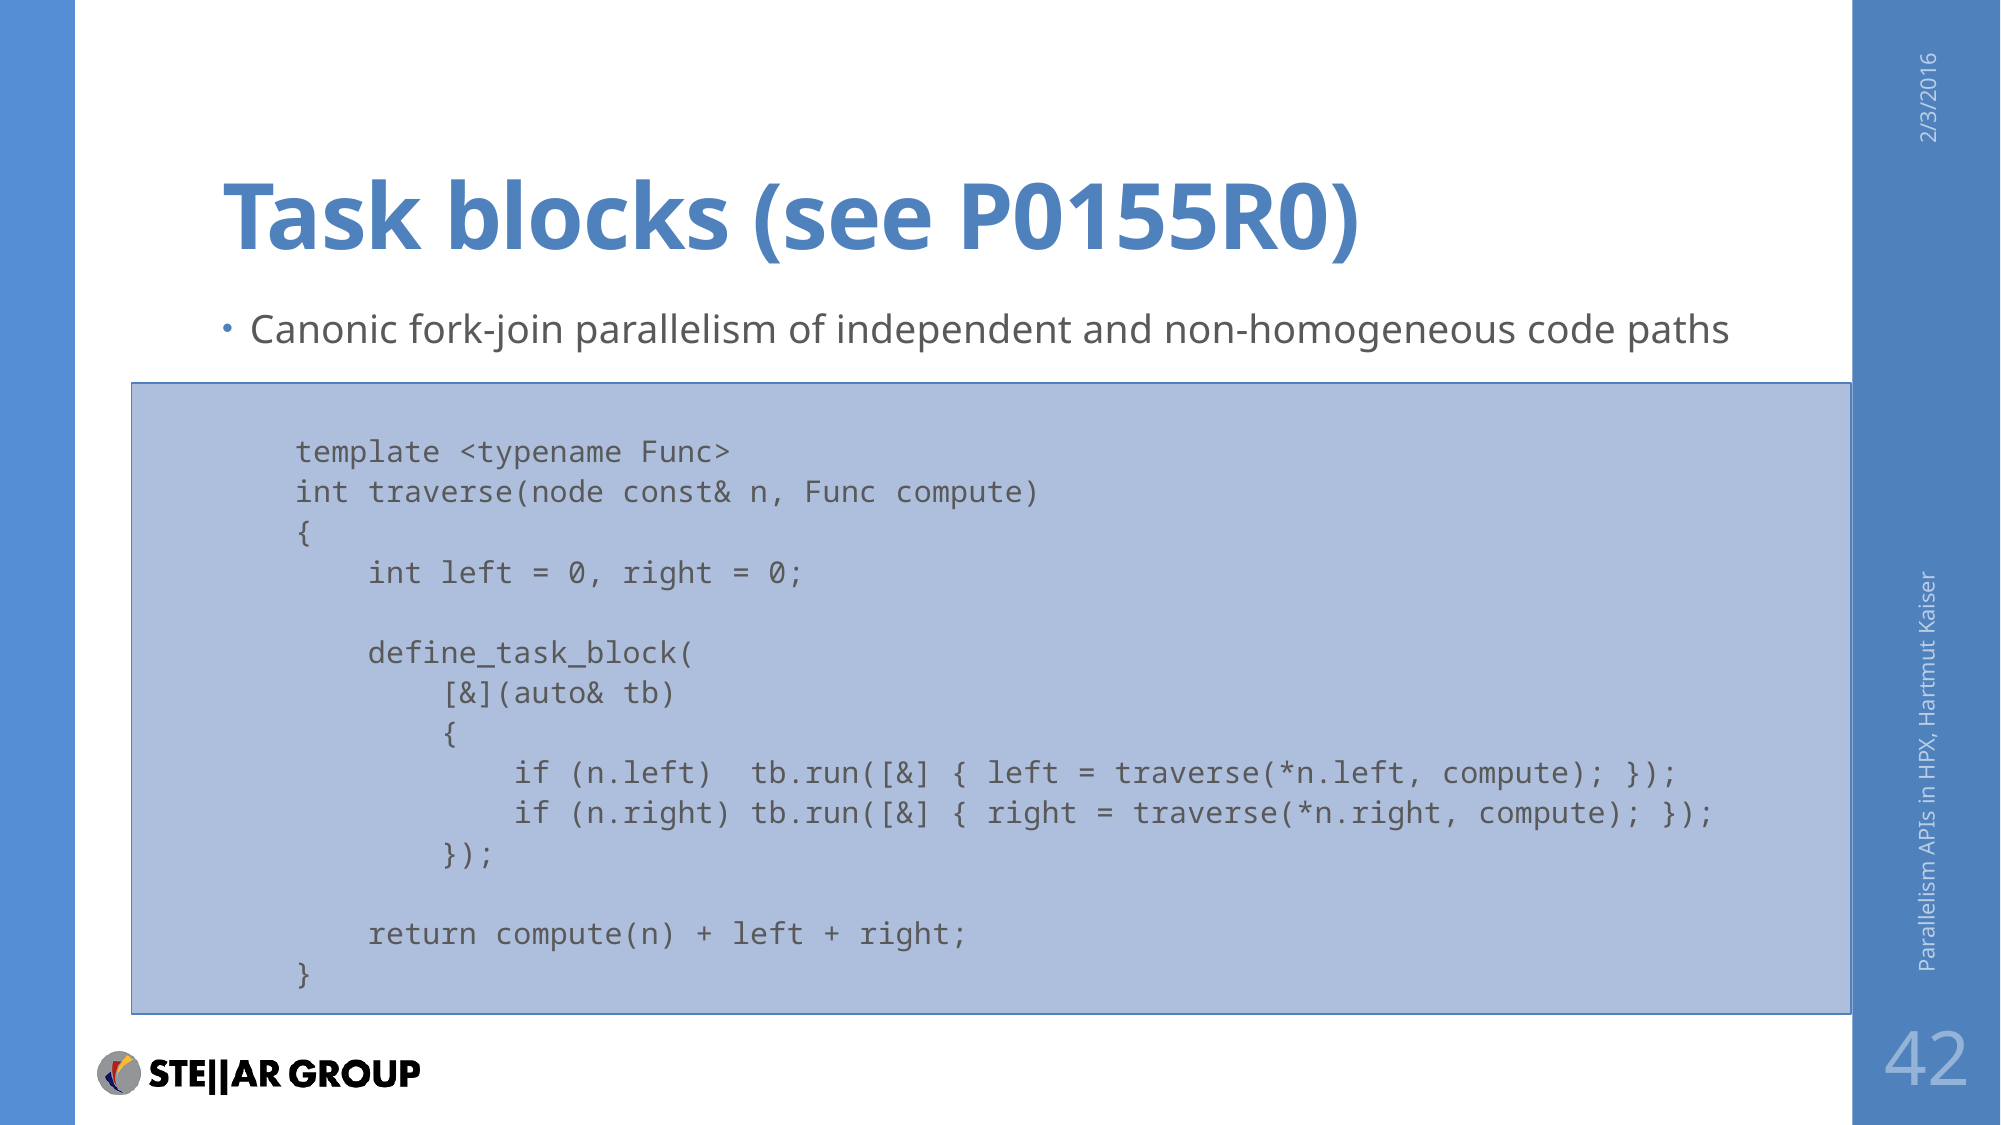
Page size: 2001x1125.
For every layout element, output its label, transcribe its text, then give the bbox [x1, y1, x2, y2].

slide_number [1897, 37, 1958, 351]
text_box [131, 382, 1852, 1015]
picture [97, 1051, 420, 1095]
footer Parallelism APIs in HPX, Hartmut Kaiser [1897, 400, 1958, 988]
list Canonic fork-join parallelism of independent and non-homogeneous code paths template <typename Func> int traverse(node const& n, Func compute) { int left = 0, right = 0; define_task_block( [&](auto& tb) { if (n.left) tb.run([&] { left = traverse(*n.left, compute); }); if (n.right) tb.run([&] { right = traverse(*n.right, compute); }); }); return compute(n) + left + right; } [206, 299, 1852, 1014]
title Task blocks (see P0155R0) [206, 48, 1797, 278]
slide_number 42 [1852, 1012, 2000, 1110]
